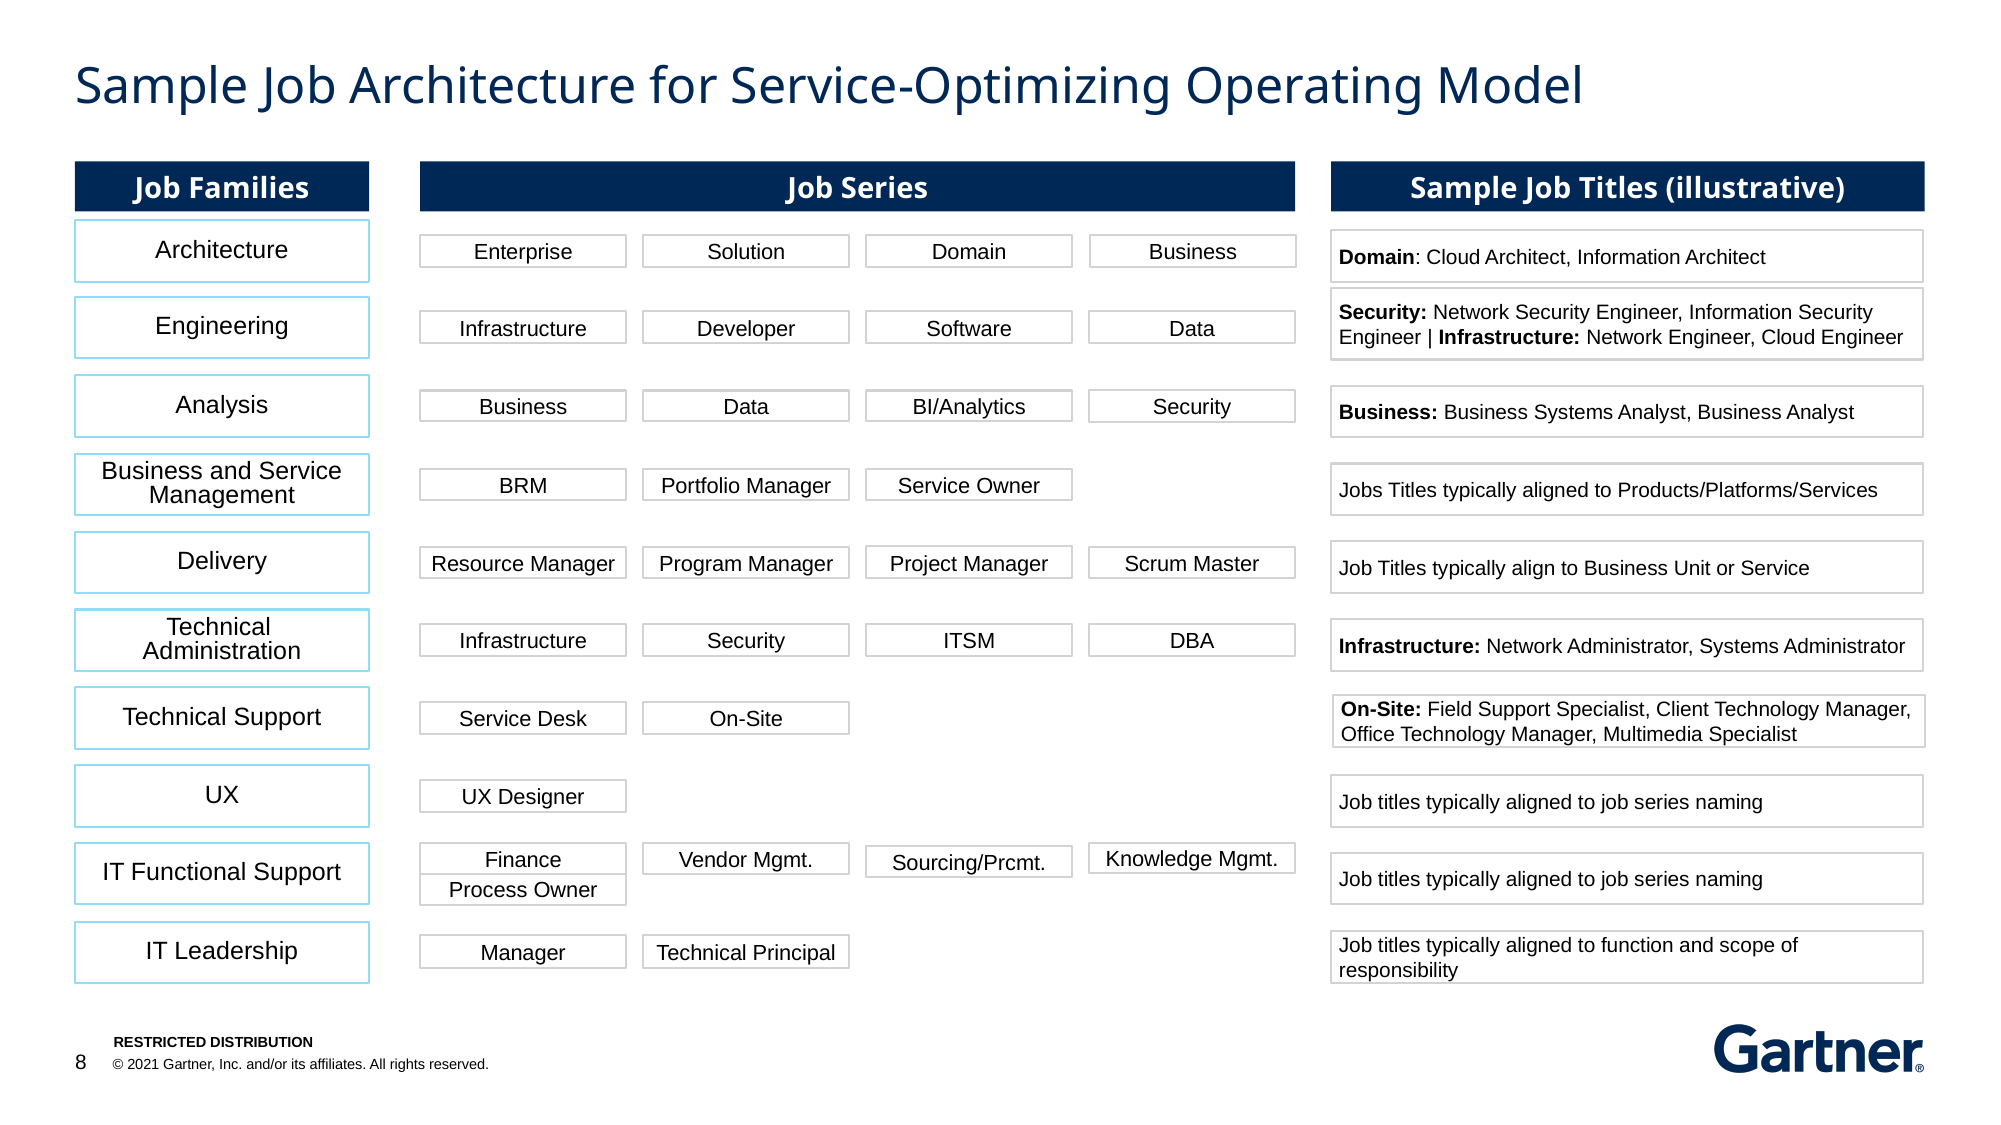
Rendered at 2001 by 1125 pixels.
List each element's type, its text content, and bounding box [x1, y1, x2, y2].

text_box Infrastructure [420, 624, 627, 657]
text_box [420, 389, 1296, 423]
text_box Domain: Cloud Architect, Information Architect [1331, 229, 1923, 282]
text_box IT Functional Support [74, 843, 370, 905]
title Sample Job Architecture for Service-Optimizing Operating Model [75, 60, 1925, 133]
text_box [420, 469, 1073, 500]
text_box Security: Network Security Engineer, Information Security Engineer | Infrastructure: Network Engineer, Cloud Engineer [1331, 288, 1923, 360]
text_box Security [643, 624, 850, 657]
text_box Finance [420, 843, 627, 873]
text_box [420, 234, 1297, 268]
text_box Business: Business Systems Analyst, Business Analyst [1331, 385, 1923, 438]
text_box Process Owner [420, 873, 627, 905]
text_box Job Families [74, 161, 370, 212]
text_box Sample Job Titles (illustrative) [1331, 161, 1925, 212]
text_box Delivery [74, 531, 370, 594]
text_box Manager [420, 935, 627, 968]
text_box Scrum Master [1089, 547, 1296, 579]
text_box Architecture [74, 220, 370, 282]
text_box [420, 546, 850, 578]
text_box Engineering [74, 296, 370, 358]
text_box Job titles typically aligned to job series naming [1331, 774, 1923, 827]
text_box Jobs Titles typically aligned to Products/Platforms/Services [1331, 463, 1923, 516]
text_box Technical Principal [643, 935, 850, 968]
text_box On-Site: Field Support Specialist, Client Technology Manager, Office Technology Manager, Multimedia Specialist [1333, 694, 1925, 747]
text_box Technical Support [74, 687, 370, 749]
picture [1714, 1024, 1924, 1073]
text_box Job titles typically aligned to job series naming [1331, 852, 1923, 905]
text_box Sourcing/Prcmt. [866, 845, 1073, 877]
text_box Knowledge Mgmt. [1089, 842, 1296, 874]
text_box Project Manager [866, 546, 1073, 579]
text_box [420, 311, 1296, 344]
text_box ITSM [866, 624, 1073, 657]
text_box Service Desk [420, 701, 627, 735]
text_box IT Leadership [74, 921, 370, 984]
text_box Technical Administration [74, 609, 370, 671]
text_box Analysis [74, 375, 370, 437]
text_box Vendor Mgmt. [643, 843, 850, 874]
text_box Job titles typically aligned to function and scope of responsibility [1331, 931, 1923, 983]
text_box Job Series [420, 161, 1296, 212]
text_box DBA [1089, 624, 1296, 657]
text_box UX [74, 765, 370, 827]
text_box On-Site [643, 701, 850, 735]
text_box Job Titles typically align to Business Unit or Service [1331, 541, 1923, 594]
text_box Business and Service Management [74, 453, 370, 516]
text_box Infrastructure: Network Administrator, Systems Administrator [1331, 619, 1923, 671]
text_box UX Designer [420, 779, 627, 812]
